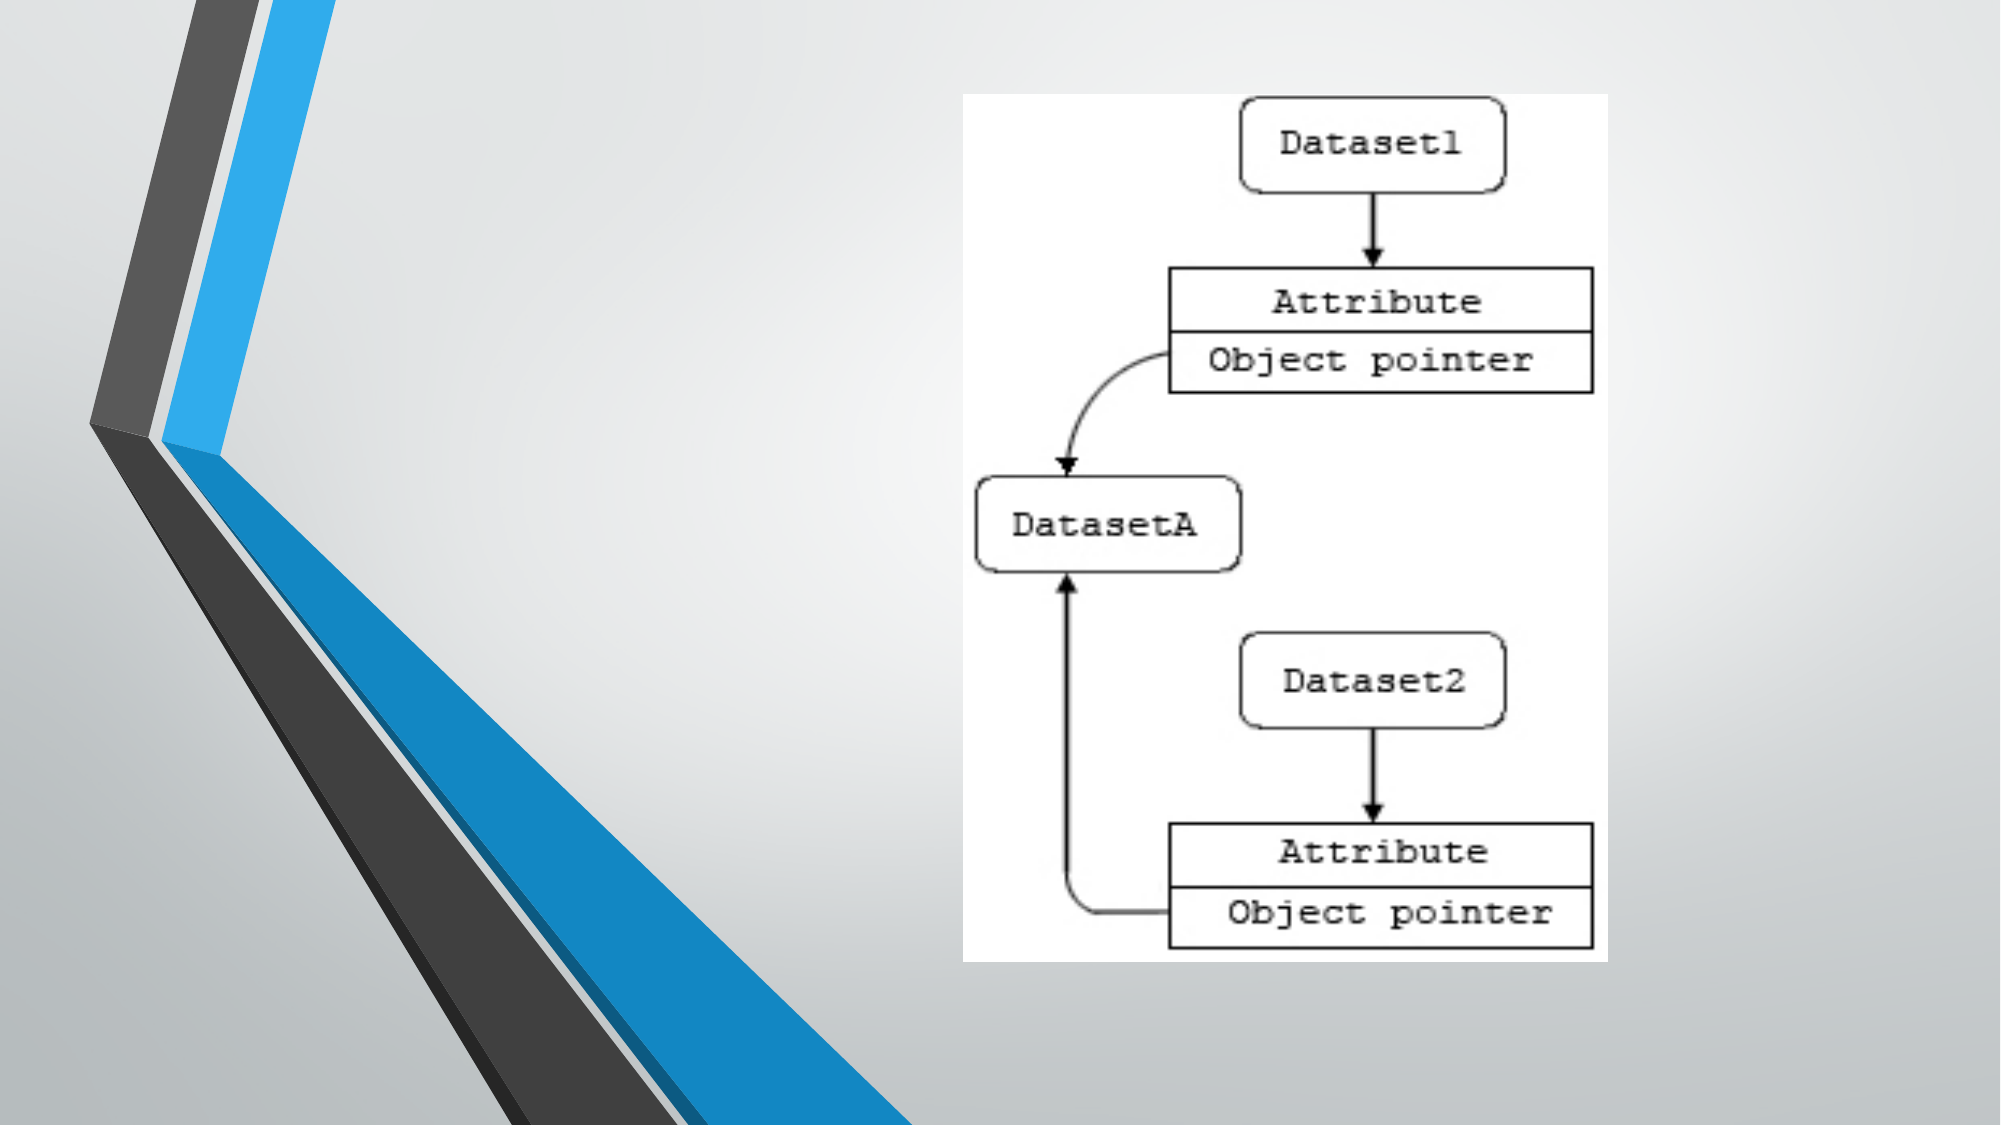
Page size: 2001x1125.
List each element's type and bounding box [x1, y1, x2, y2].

picture [962, 94, 1608, 962]
